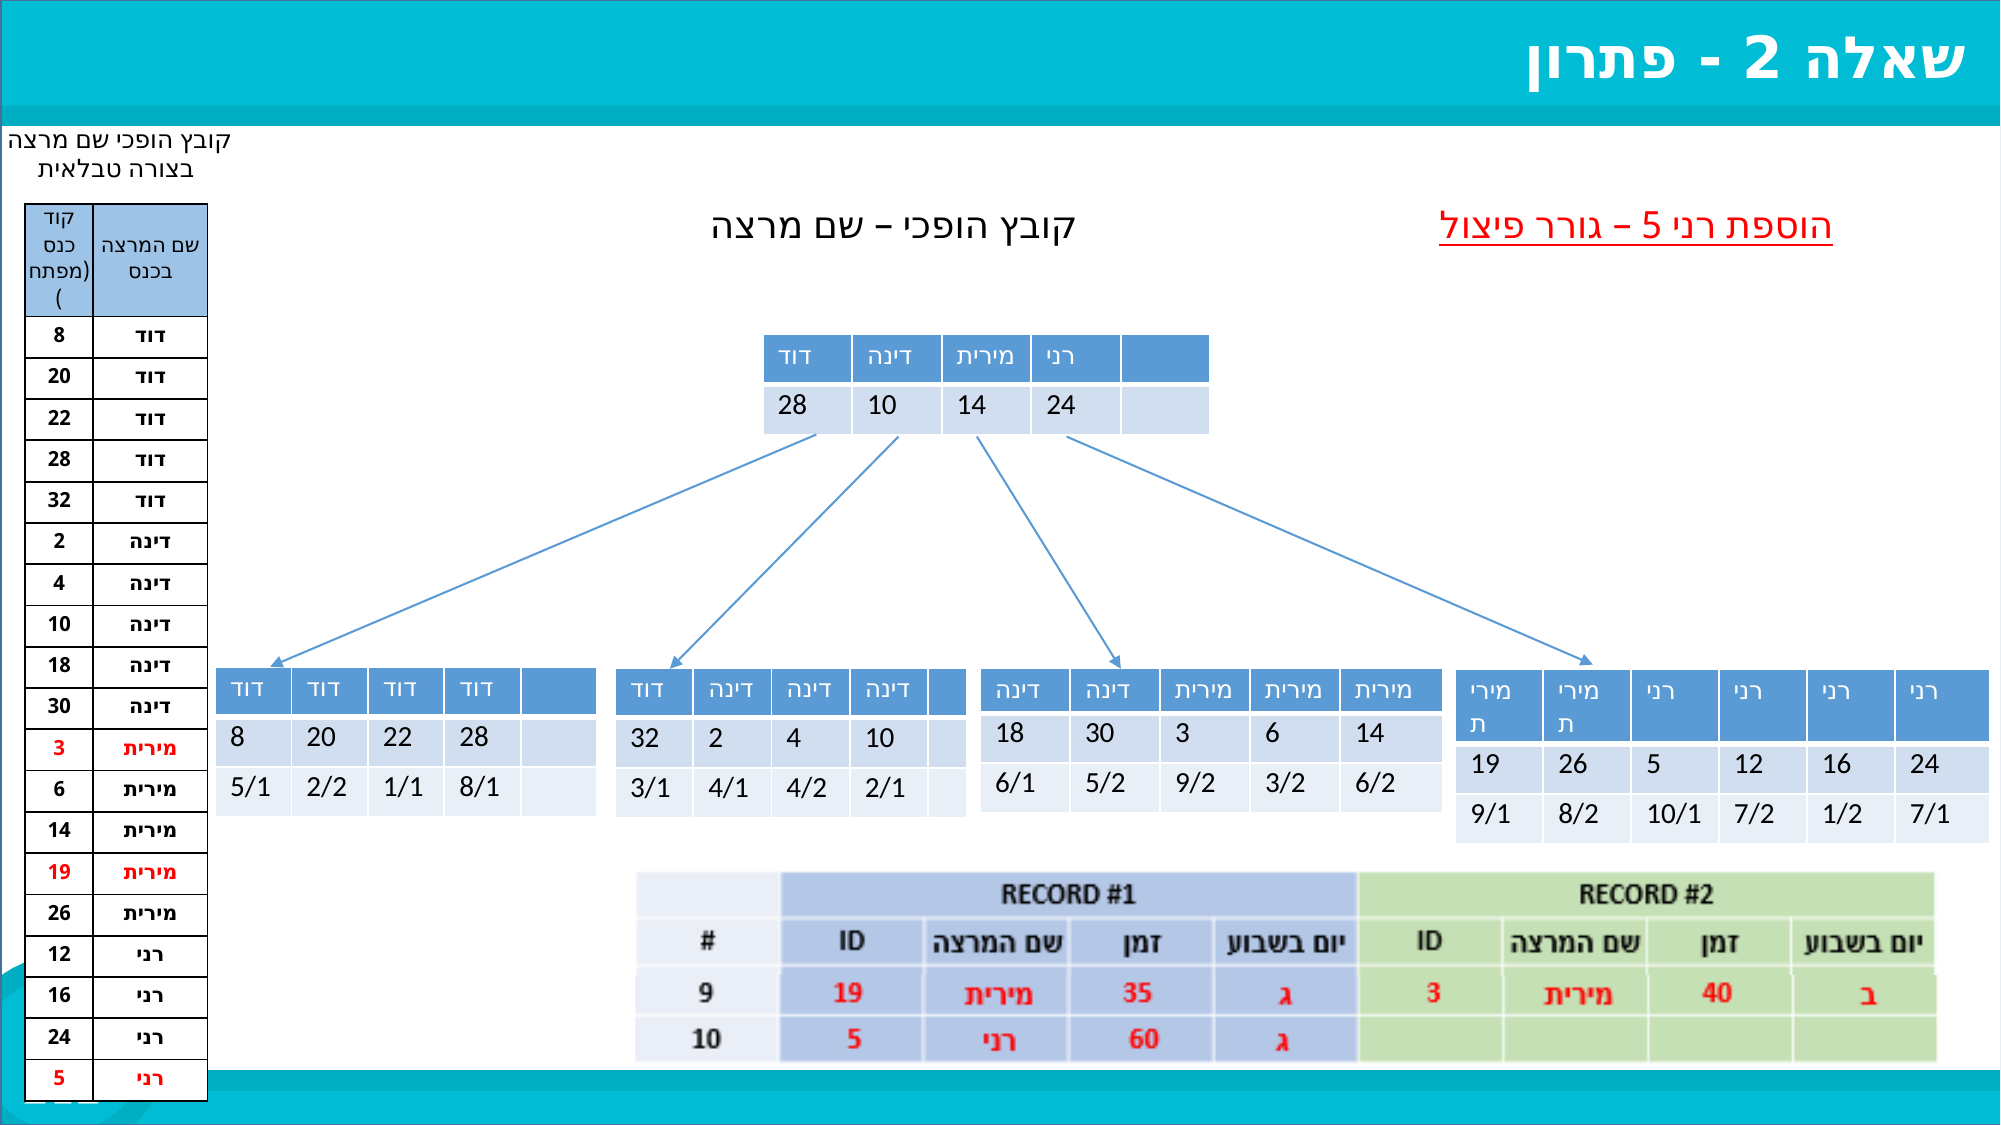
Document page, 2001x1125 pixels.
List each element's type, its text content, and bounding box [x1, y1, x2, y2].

table_cell 14 [1341, 716, 1442, 762]
table_cell 26 [26, 895, 92, 935]
table_cell דוד [94, 400, 207, 439]
table_cell 24 [26, 1019, 92, 1059]
table_header דוד [292, 668, 367, 714]
table_cell 26 [1544, 747, 1630, 793]
table_cell 9/1 [1456, 795, 1542, 843]
table_cell 22 [26, 400, 92, 439]
table_header דוד [764, 335, 851, 382]
table_header מירית [1544, 670, 1630, 741]
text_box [695, 193, 1093, 254]
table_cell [853, 387, 941, 434]
table_cell 30 [26, 689, 92, 728]
table_cell רני [94, 1060, 207, 1100]
table_cell דוד [94, 359, 207, 398]
table_cell 4/1 [694, 769, 771, 817]
table_cell 28 [445, 720, 520, 766]
table_cell 32 [616, 720, 692, 767]
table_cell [764, 387, 851, 434]
table_cell 19 [26, 854, 92, 894]
table_cell 5/1 [216, 768, 291, 816]
table_cell 5 [26, 1060, 92, 1100]
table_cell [1032, 387, 1120, 434]
table_cell מירית [94, 854, 207, 894]
table_header מירית [1161, 669, 1249, 711]
table_cell 3/1 [616, 769, 692, 817]
table_cell 10/1 [1632, 795, 1718, 843]
table_cell רני [94, 937, 207, 976]
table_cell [1122, 387, 1209, 434]
table_cell 8/1 [445, 768, 520, 816]
text_box קובץ הופכי שם מרצה בצורה טבלאית [0, 115, 248, 191]
table_header דינה [772, 669, 849, 715]
table_cell רני [94, 978, 207, 1017]
table_cell 14 [26, 813, 92, 852]
table_header דינה [1071, 669, 1159, 711]
table_header רני [1632, 670, 1718, 741]
table_cell 8 [216, 720, 291, 766]
table_cell 5/2 [1071, 764, 1159, 812]
table_cell 4/2 [772, 769, 849, 817]
table_cell דינה [94, 648, 207, 687]
table_cell 12 [26, 937, 92, 976]
table_cell מירית [94, 730, 207, 770]
table_cell 20 [292, 720, 367, 766]
table_header דינה [851, 669, 927, 715]
table_header דוד [445, 668, 520, 714]
table_cell 16 [1808, 747, 1894, 793]
table_cell 3 [26, 730, 92, 770]
table_header מירית [1456, 670, 1542, 741]
table_cell דינה [94, 689, 207, 728]
table_cell 32 [26, 483, 92, 522]
table_cell 4 [772, 720, 849, 767]
table_header מירית [943, 335, 1030, 382]
table_cell 20 [26, 359, 92, 398]
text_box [270, 434, 899, 669]
table_header דוד [216, 668, 291, 714]
table_cell 7/2 [1720, 795, 1806, 843]
table_cell 4 [26, 565, 92, 605]
table_header [929, 669, 966, 715]
table_cell 28 [26, 441, 92, 481]
table_cell 3 [1161, 716, 1249, 762]
table_cell דינה [94, 524, 207, 563]
table_header מירית [1251, 669, 1339, 711]
table_cell 24 [1896, 747, 1989, 793]
table_cell 1/1 [369, 768, 443, 816]
table_cell 30 [1071, 716, 1159, 762]
table_cell 8 [26, 317, 92, 357]
table_header קוד כנס (מפתח) [26, 205, 92, 316]
table_cell 22 [369, 720, 443, 766]
table_header דוד [369, 668, 443, 714]
table_cell 6/2 [1341, 764, 1442, 812]
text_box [976, 436, 1593, 669]
table_cell דוד [94, 317, 207, 357]
table_cell 2/2 [292, 768, 367, 816]
table_cell מירית [94, 771, 207, 811]
table_cell 9/2 [1161, 764, 1249, 812]
table_cell 8/2 [1544, 795, 1630, 843]
table_cell [522, 768, 596, 816]
table_cell 12 [1720, 747, 1806, 793]
table_header רני [1896, 670, 1989, 741]
table_cell 7/1 [1896, 795, 1989, 843]
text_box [1424, 193, 1849, 254]
table_cell 6 [1251, 716, 1339, 762]
table_cell דוד [94, 483, 207, 522]
table_cell [929, 720, 966, 767]
table_cell 10 [26, 606, 92, 646]
table_cell מירית [94, 895, 207, 935]
table_cell [522, 720, 596, 766]
table_cell 1/2 [1808, 795, 1894, 843]
table_cell דוד [94, 441, 207, 481]
text_box שאלה 2 - פתרון [1510, 12, 1981, 98]
table_header דינה [694, 669, 771, 715]
table_header מירית [1341, 669, 1442, 711]
table_cell 19 [1456, 747, 1542, 793]
table_cell 18 [26, 648, 92, 687]
table_header [1122, 335, 1209, 382]
table_cell רני [94, 1019, 207, 1059]
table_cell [943, 387, 1030, 434]
table_header רני [1032, 335, 1120, 382]
table_cell דינה [94, 606, 207, 646]
table_cell דינה [94, 565, 207, 605]
table_cell 3/2 [1251, 764, 1339, 812]
table_header דוד [616, 669, 692, 715]
table_header רני [1720, 670, 1806, 741]
table_header [522, 668, 596, 714]
table_cell 16 [26, 978, 92, 1017]
table_header דינה [853, 335, 941, 382]
table_cell 2/1 [851, 769, 927, 817]
table_cell 5 [1632, 747, 1718, 793]
table_cell מירית [94, 813, 207, 852]
table_cell [929, 769, 966, 817]
table_cell 2 [694, 720, 771, 767]
table_cell 6/1 [981, 764, 1069, 812]
table_header שם המרצה בכנס [94, 205, 207, 316]
table_cell 6 [26, 771, 92, 811]
table_cell 10 [851, 720, 927, 767]
table_header דינה [981, 669, 1069, 711]
table_cell 18 [981, 716, 1069, 762]
table_cell 2 [26, 524, 92, 563]
picture [0, 0, 2001, 1125]
table_header רני [1808, 670, 1894, 741]
